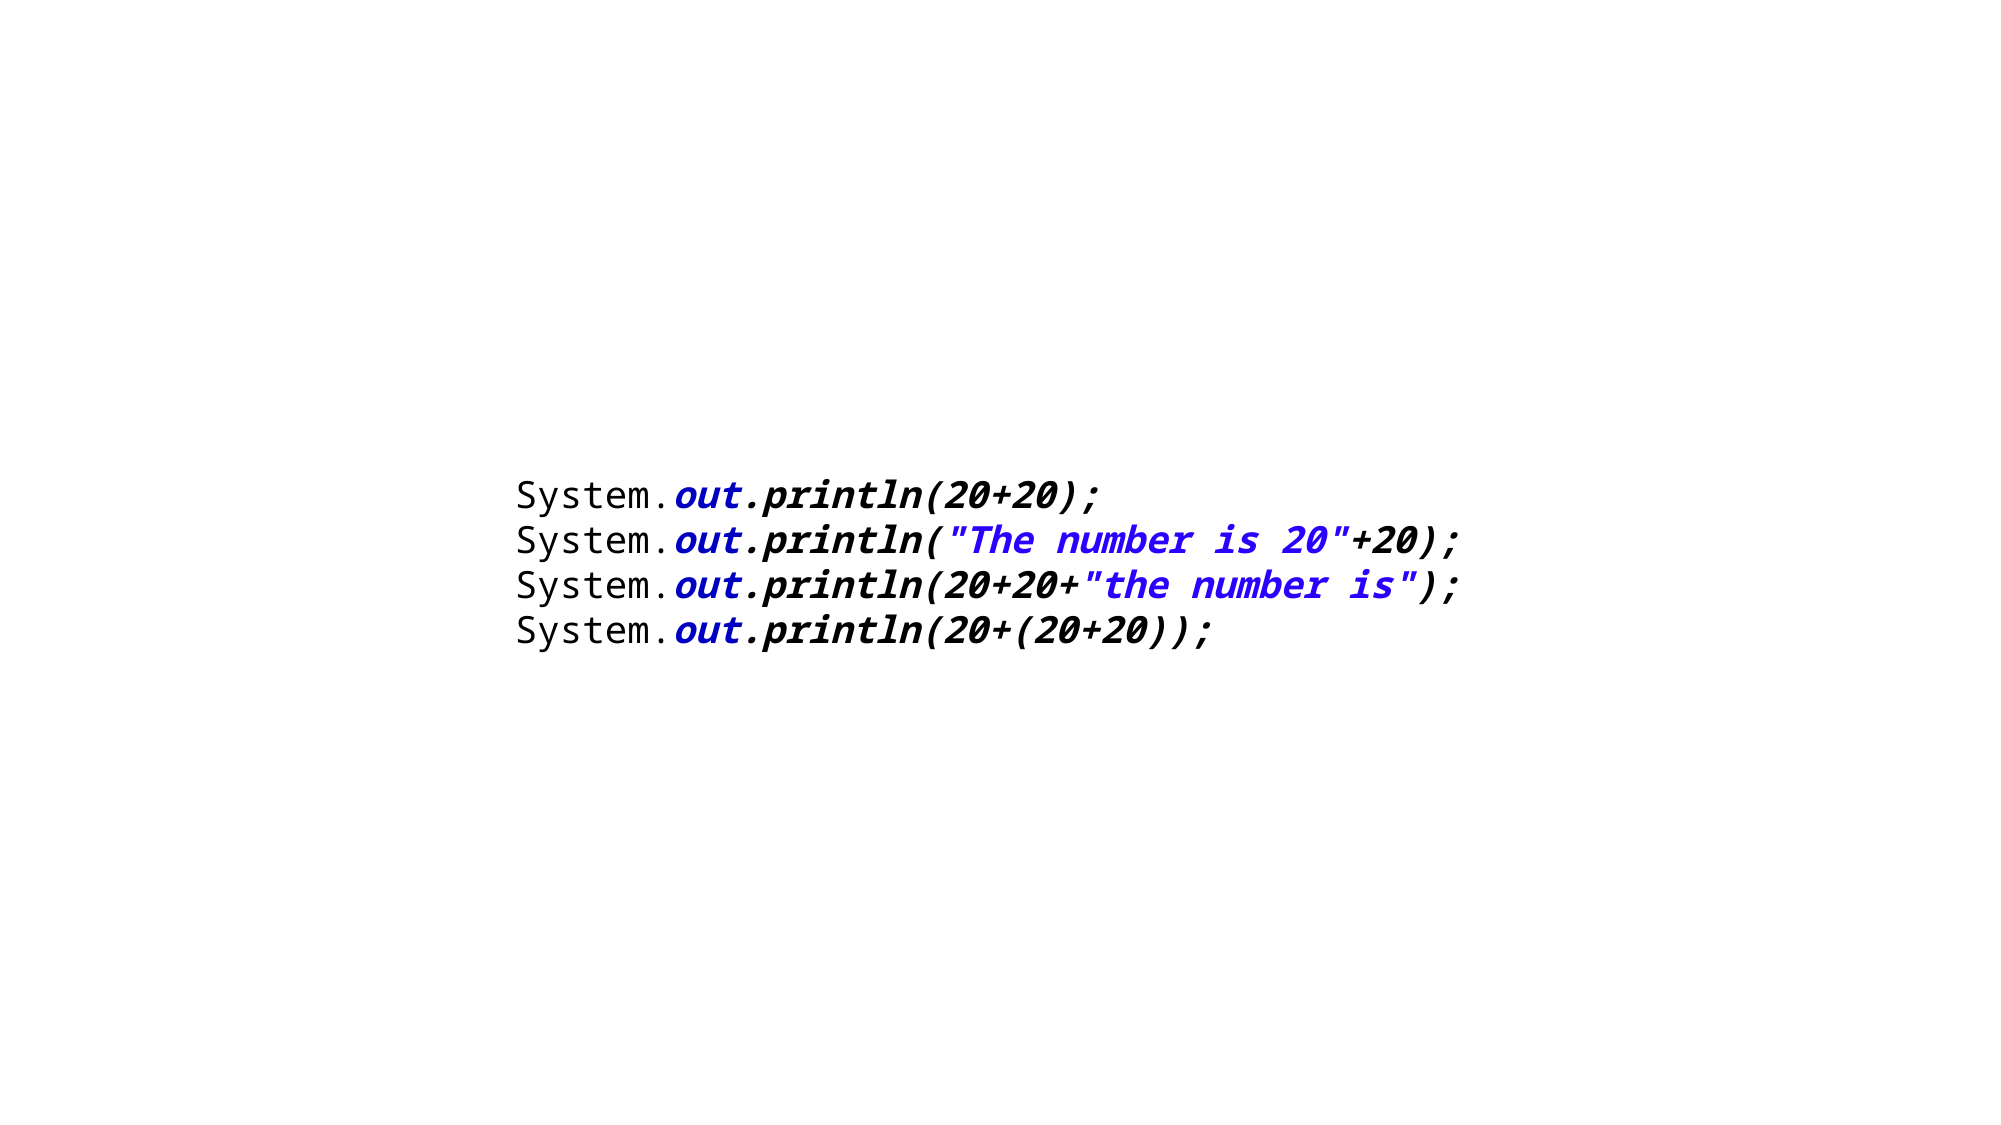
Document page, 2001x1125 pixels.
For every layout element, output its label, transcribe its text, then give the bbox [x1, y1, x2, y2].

text_box System.out.println(20+20); System.out.println("The number is 20"+20); System.out.println(20+20+"the number is"); System.out.println(20+(20+20)); [500, 463, 1501, 659]
